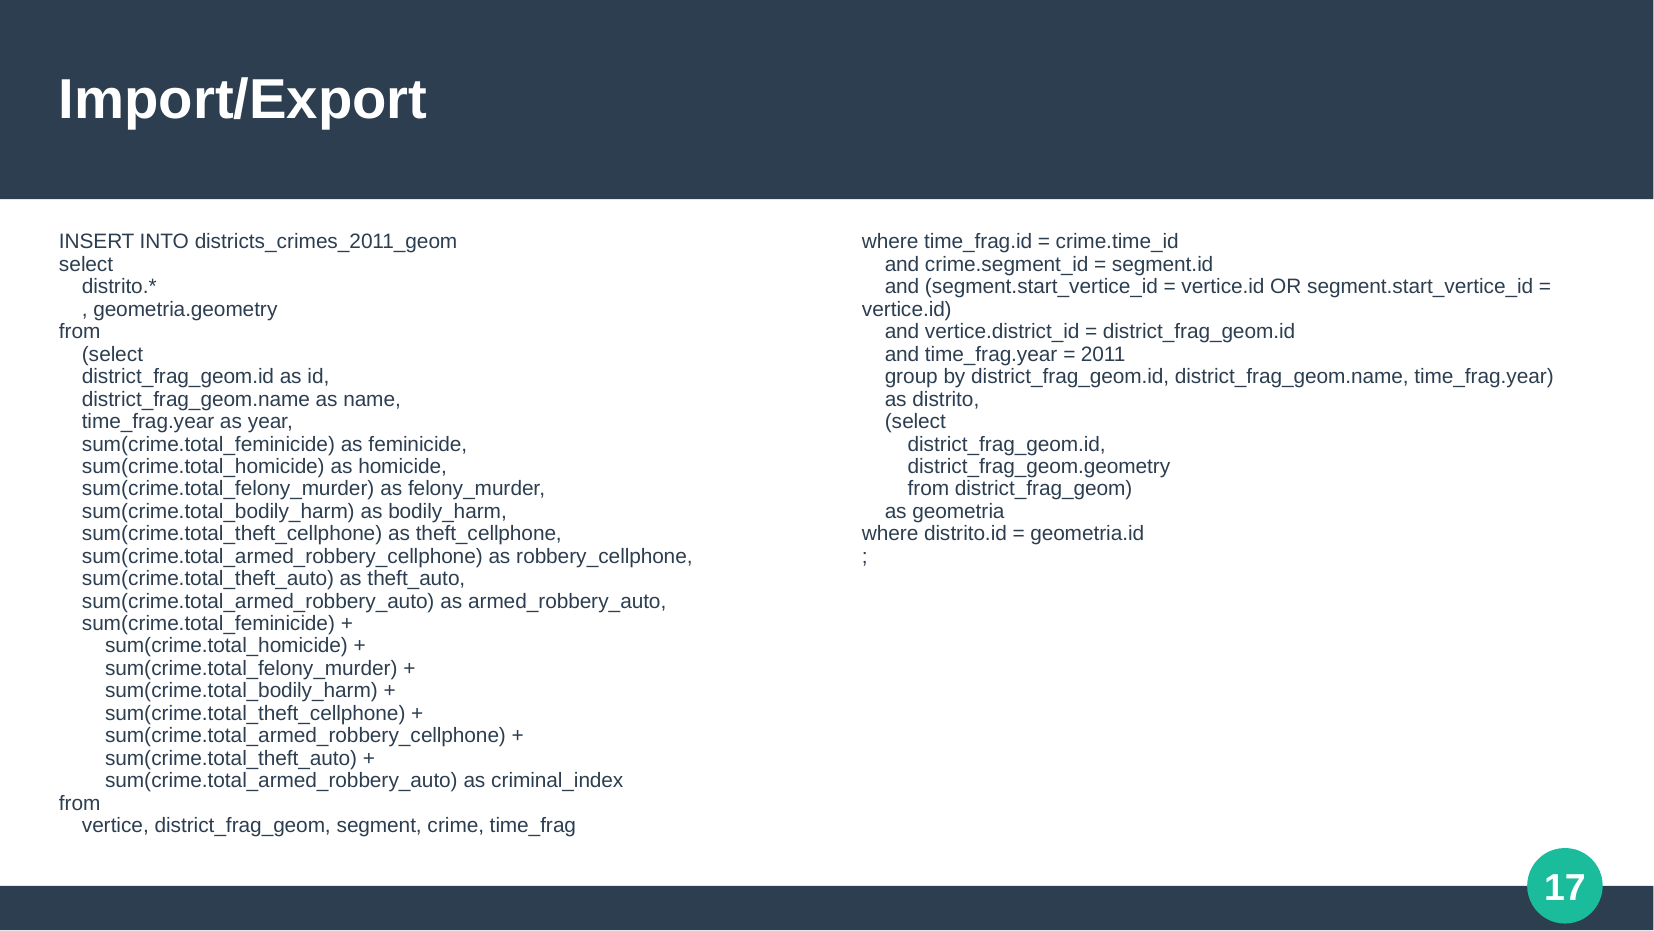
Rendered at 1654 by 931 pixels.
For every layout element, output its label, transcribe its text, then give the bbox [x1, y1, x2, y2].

text_box where time_frag.id = crime.time_id and crime.segment_id = segment.id and (segment.start_vertice_id = vertice.id OR segment.start_vertice_id = vertice.id) and vertice.district_id = district_frag_geom.id and time_frag.year = 2011 group by district_frag_geom.id, district_frag_geom.name, time_frag.year) as distrito, (select district_frag_geom.id, district_frag_geom.geometry from district_frag_geom) as geometria where distrito.id = geometria.id ; [861, 231, 1620, 852]
text_box INSERT INTO districts_crimes_2011_geom select distrito.* , geometria.geometry from (select district_frag_geom.id as id, district_frag_geom.name as name, time_frag.year as year, sum(crime.total_feminicide) as feminicide, sum(crime.total_homicide) as homicide, sum(crime.total_felony_murder) as felony_murder, sum(crime.total_bodily_harm) as bodily_harm, sum(crime.total_theft_cellphone) as theft_cellphone, sum(crime.total_armed_robbery_cellphone) as robbery_cellphone, sum(crime.total_theft_auto) as theft_auto, sum(crime.total_armed_robbery_auto) as armed_robbery_auto, sum(crime.total_feminicide) + sum(crime.total_homicide) + sum(crime.total_felony_murder) + sum(crime.total_bodily_harm) + sum(crime.total_theft_cellphone) + sum(crime.total_armed_robbery_cellphone) + sum(crime.total_theft_auto) + sum(crime.total_armed_robbery_auto) as criminal_index from vertice, district_frag_geom, segment, crime, time_frag [58, 231, 785, 852]
text_box Import/Export [59, 37, 1595, 156]
